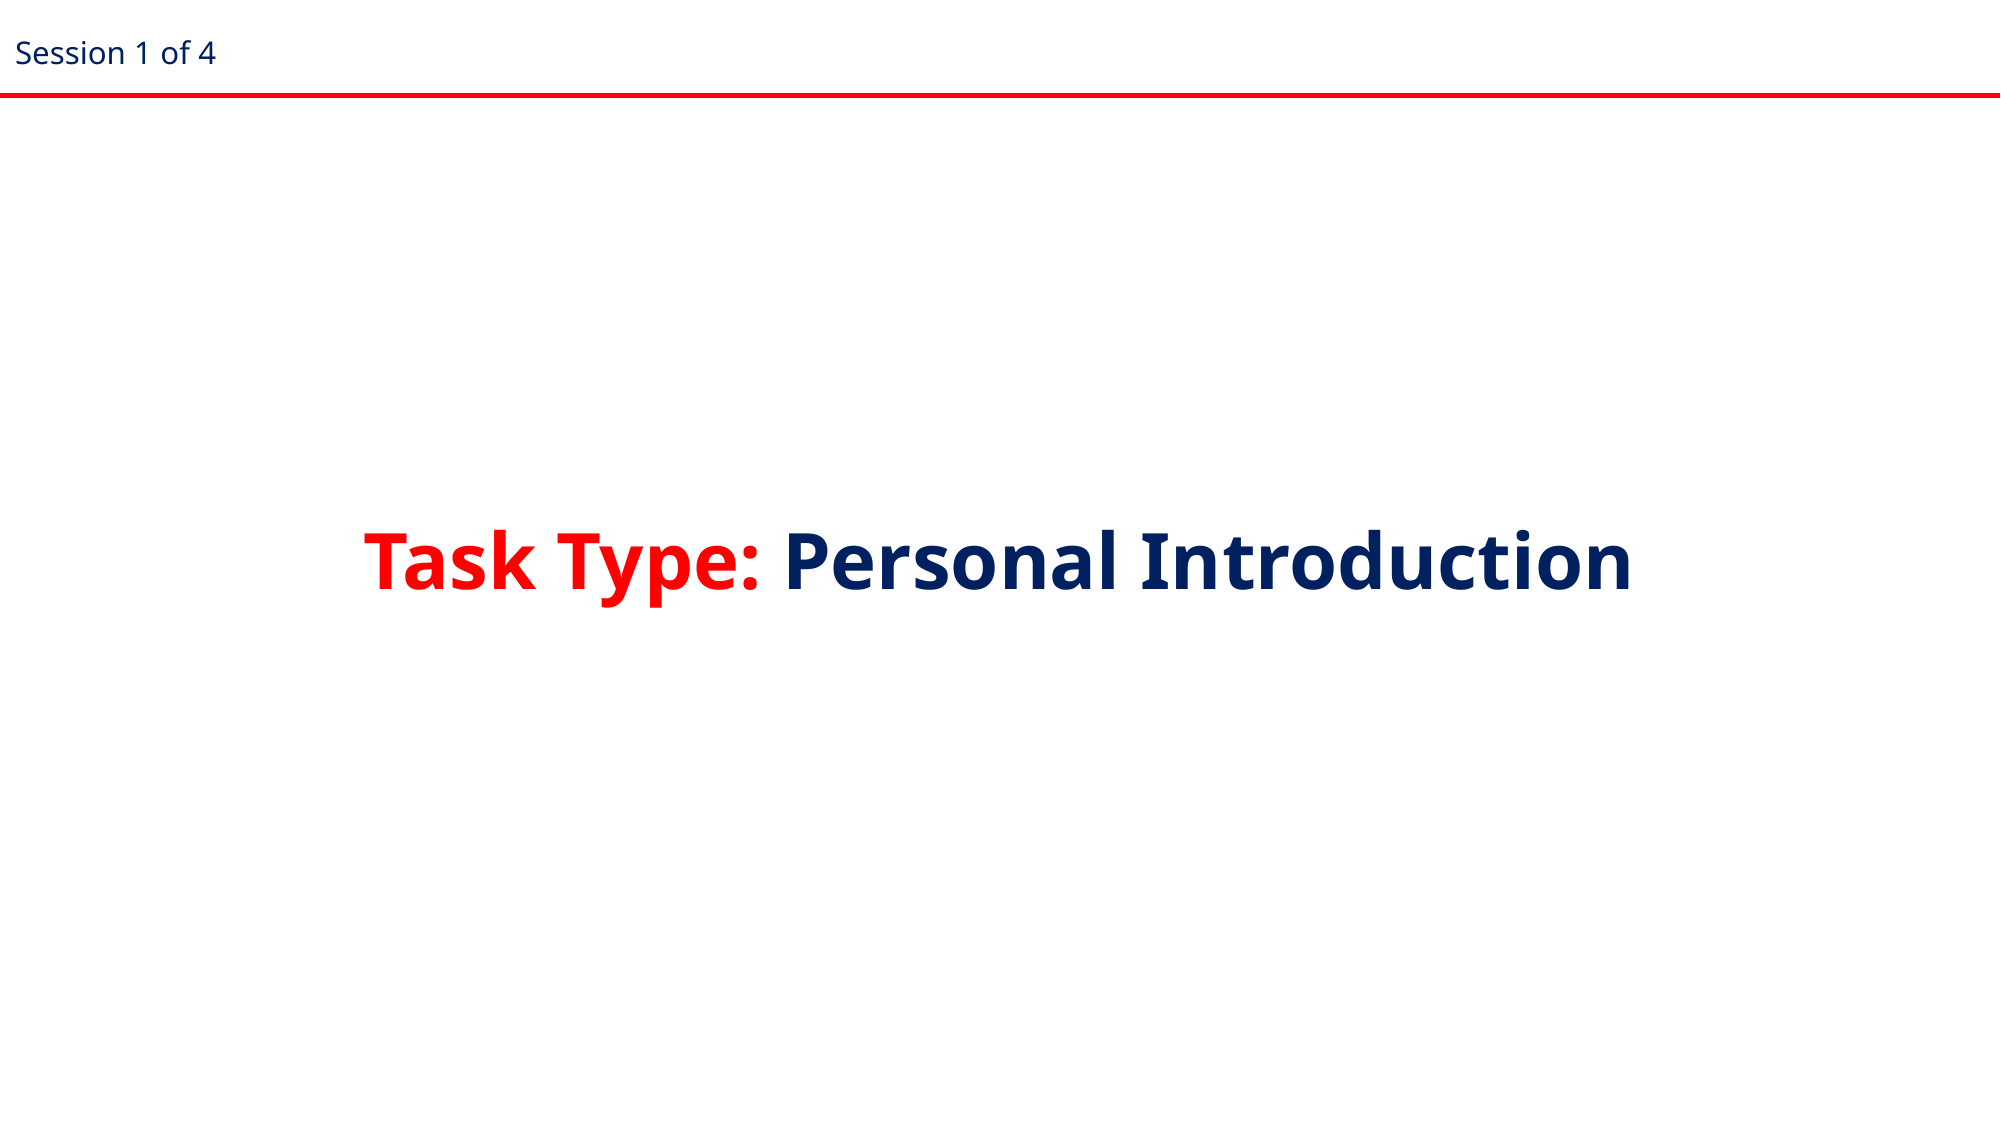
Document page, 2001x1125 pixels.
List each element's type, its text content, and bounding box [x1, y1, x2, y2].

title Task Type: Personal Introduction [251, 471, 1748, 658]
subtitle Session 1 of 4 [0, 28, 290, 80]
